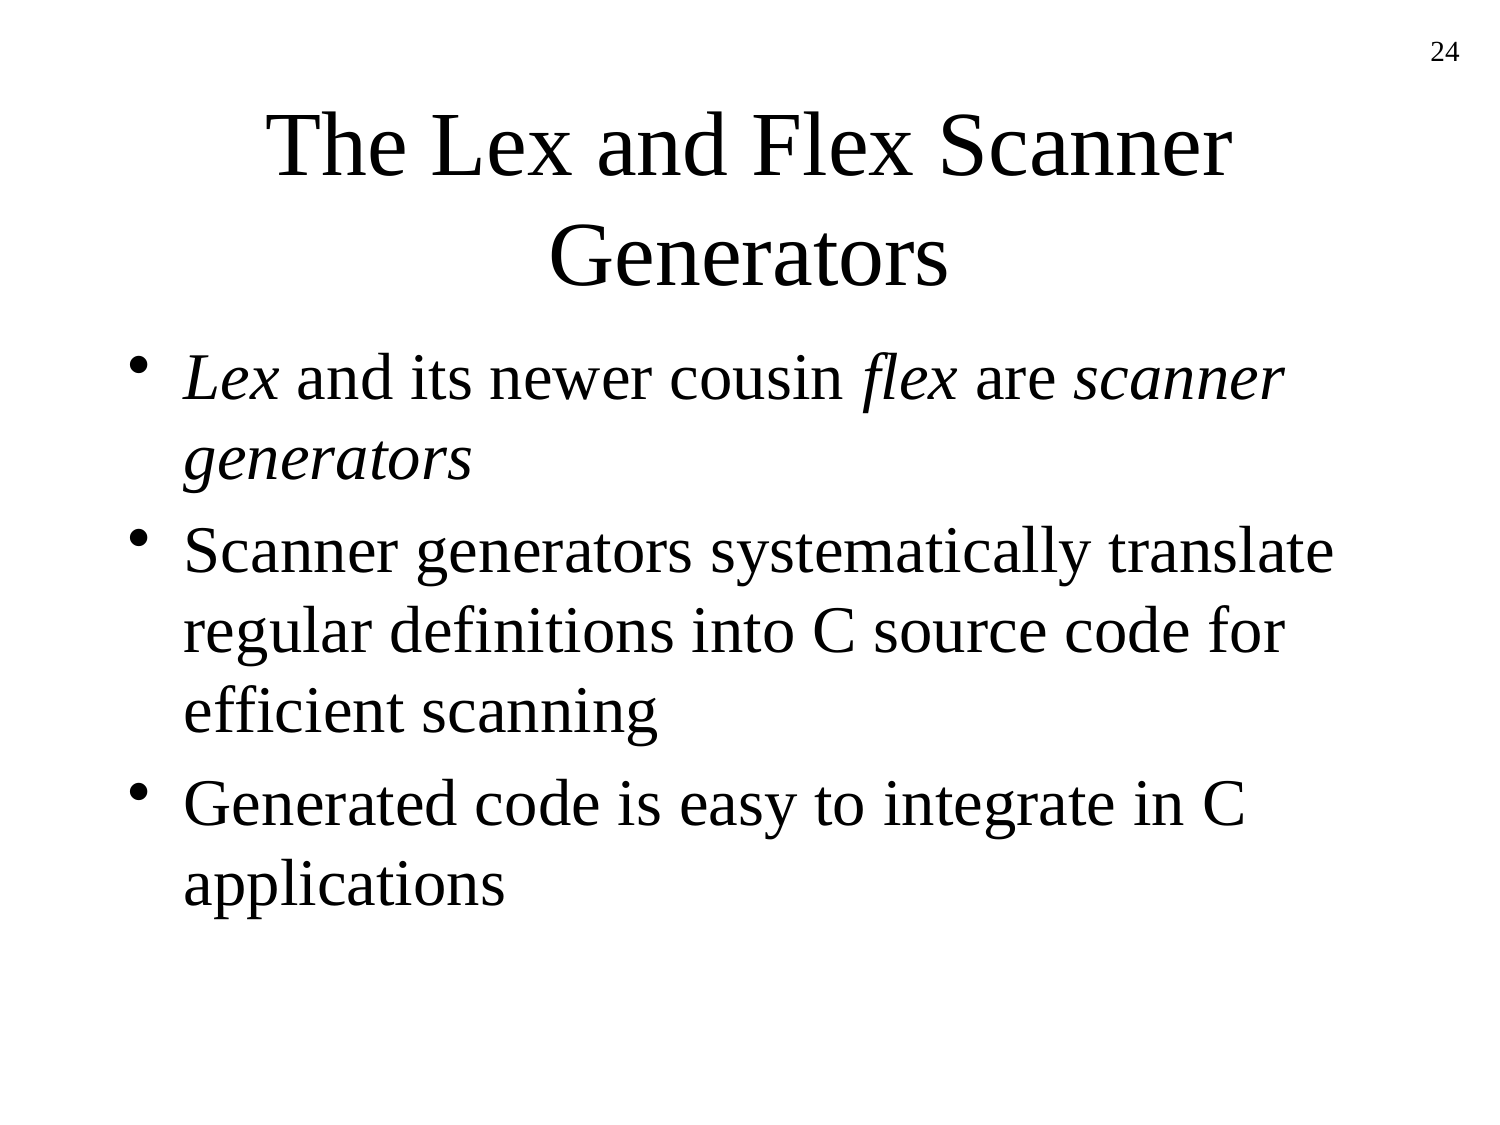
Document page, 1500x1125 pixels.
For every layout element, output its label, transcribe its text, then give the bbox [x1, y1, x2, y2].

title The Lex and Flex Scanner Generators [112, 99, 1388, 288]
list Lex and its newer cousin flex are scanner generators Scanner generators systematically translate regular definitions into C source code for efficient scanning Generated code is easy to integrate in C applications [112, 324, 1388, 1000]
slide_number 24 [1162, 24, 1476, 101]
